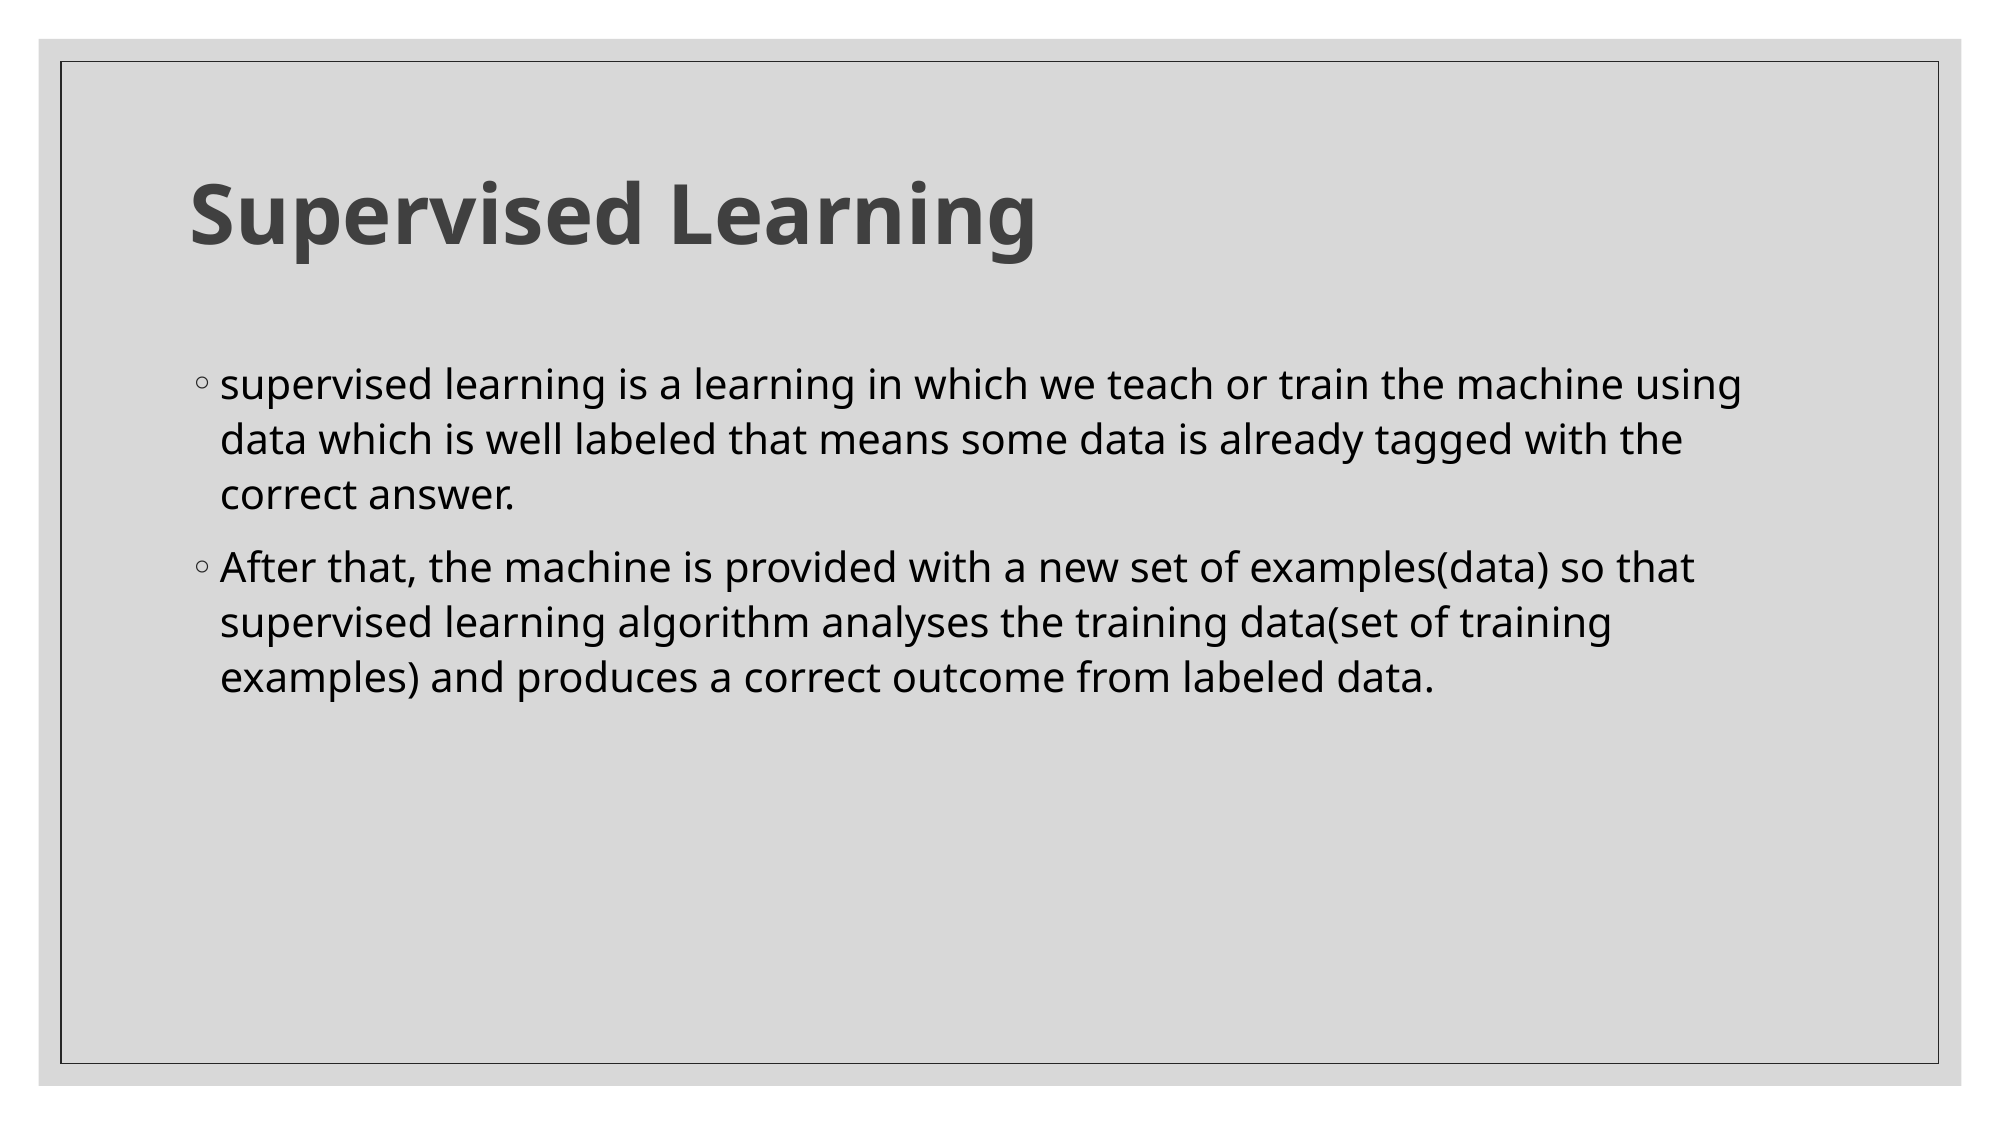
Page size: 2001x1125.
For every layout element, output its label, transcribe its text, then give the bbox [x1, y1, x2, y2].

list supervised learning is a learning in which we teach or train the machine using data which is well labeled that means some data is already tagged with the correct answer. After that, the machine is provided with a new set of examples(data) so that supervised learning algorithm analyses the training data(set of training examples) and produces a correct outcome from labeled data. [174, 345, 1825, 977]
title Supervised Learning [174, 105, 1825, 331]
